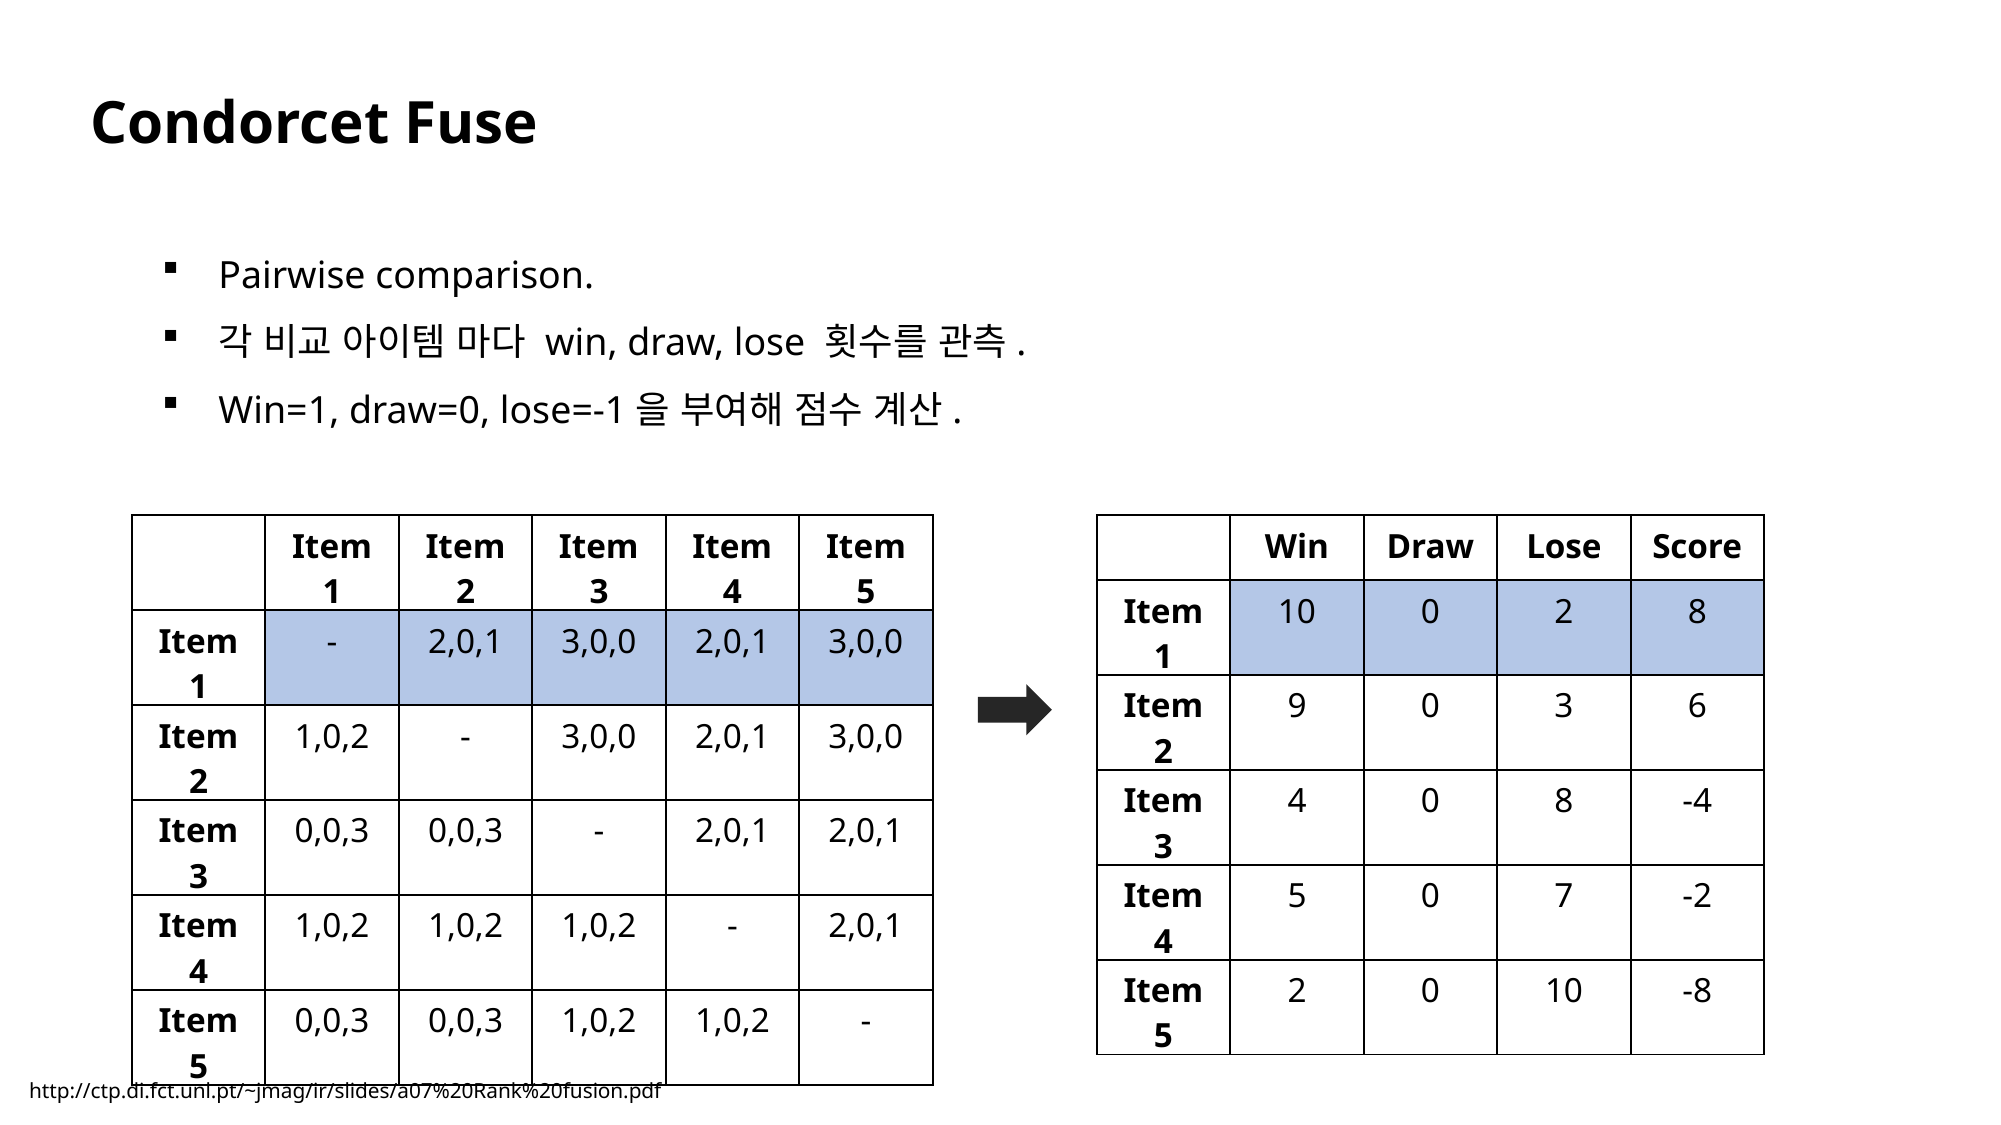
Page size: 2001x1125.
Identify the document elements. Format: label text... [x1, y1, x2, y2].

table_header Win [1231, 516, 1363, 579]
table_cell 2,0,1 [667, 706, 798, 799]
table_header [1098, 516, 1229, 579]
table_cell 3 [1498, 676, 1630, 769]
table_cell -4 [1632, 771, 1763, 864]
table_cell 1,0,2 [400, 896, 531, 989]
table_cell Item 1 [1098, 581, 1229, 674]
table_header [133, 516, 264, 609]
text_box Condorcet Fuse [75, 77, 554, 163]
table_cell 3,0,0 [533, 611, 665, 704]
table_header Score [1632, 516, 1763, 579]
table_cell Item 2 [133, 706, 264, 799]
table_cell 10 [1498, 961, 1630, 1054]
table_header Draw [1365, 516, 1496, 579]
table_cell 5 [1231, 866, 1363, 959]
table_cell 2,0,1 [667, 611, 798, 704]
table_header Item 3 [533, 516, 665, 609]
table_cell 9 [1231, 676, 1363, 769]
table_header Item 4 [667, 516, 798, 609]
text_box Pairwise comparison. 각 비교 아이템 마다 win, draw, lose 횟수를 관측. Win=1, draw=0, lose=-1을 부여해 점수 계산. [147, 220, 1052, 438]
table_cell 0 [1365, 961, 1496, 1054]
table_cell 2,0,1 [800, 801, 932, 894]
table_cell 2,0,1 [667, 801, 798, 894]
table_cell Item 3 [1098, 771, 1229, 864]
table_header Lose [1498, 516, 1630, 579]
table_cell - [400, 706, 531, 799]
table_cell 0,0,3 [266, 991, 398, 1070]
table_cell Item 5 [133, 991, 264, 1070]
table_cell -2 [1632, 866, 1763, 959]
table_cell 0 [1365, 771, 1496, 864]
table_cell 3,0,0 [800, 611, 932, 704]
table_cell 1,0,2 [533, 991, 665, 1070]
table_cell -8 [1632, 961, 1763, 1054]
text_box [976, 681, 1054, 738]
table_cell 1,0,2 [266, 706, 398, 799]
table_cell Item 3 [133, 801, 264, 894]
table_cell 8 [1498, 771, 1630, 864]
table_cell 1,0,2 [533, 896, 665, 989]
table_cell 2 [1498, 581, 1630, 674]
table_cell 3,0,0 [800, 706, 932, 799]
table_cell - [800, 991, 932, 1084]
table_cell 0,0,3 [400, 801, 531, 894]
table_cell Item 4 [133, 896, 264, 989]
table_cell - [266, 611, 398, 704]
table_cell 1,0,2 [266, 896, 398, 989]
table_cell 7 [1498, 866, 1630, 959]
table_cell 0 [1365, 581, 1496, 674]
table_cell Item 1 [133, 611, 264, 704]
table_cell 1,0,2 [667, 991, 798, 1084]
table_cell 2,0,1 [400, 611, 531, 704]
table_cell 0,0,3 [266, 801, 398, 894]
table_cell Item 4 [1098, 866, 1229, 959]
table_cell 4 [1231, 771, 1363, 864]
table_cell - [533, 801, 665, 894]
table_cell 6 [1632, 676, 1763, 769]
table_cell 0 [1365, 866, 1496, 959]
table_header Item 5 [800, 516, 932, 609]
table_cell 3,0,0 [533, 706, 665, 799]
table_header Item 1 [266, 516, 398, 609]
table_cell 0,0,3 [400, 991, 531, 1070]
table_cell 0 [1365, 676, 1496, 769]
table_cell 8 [1632, 581, 1763, 674]
table_cell 2,0,1 [800, 896, 932, 989]
table_cell 10 [1231, 581, 1363, 674]
table_cell Item 2 [1098, 676, 1229, 769]
table_cell - [667, 896, 798, 989]
text_box http://ctp.di.fct.unl.pt/~jmag/ir/slides/a07%20Rank%20fusion.pdf [14, 1070, 677, 1111]
table_header Item 2 [400, 516, 531, 609]
table_cell 2 [1231, 961, 1363, 1054]
table_cell Item 5 [1098, 961, 1229, 1054]
